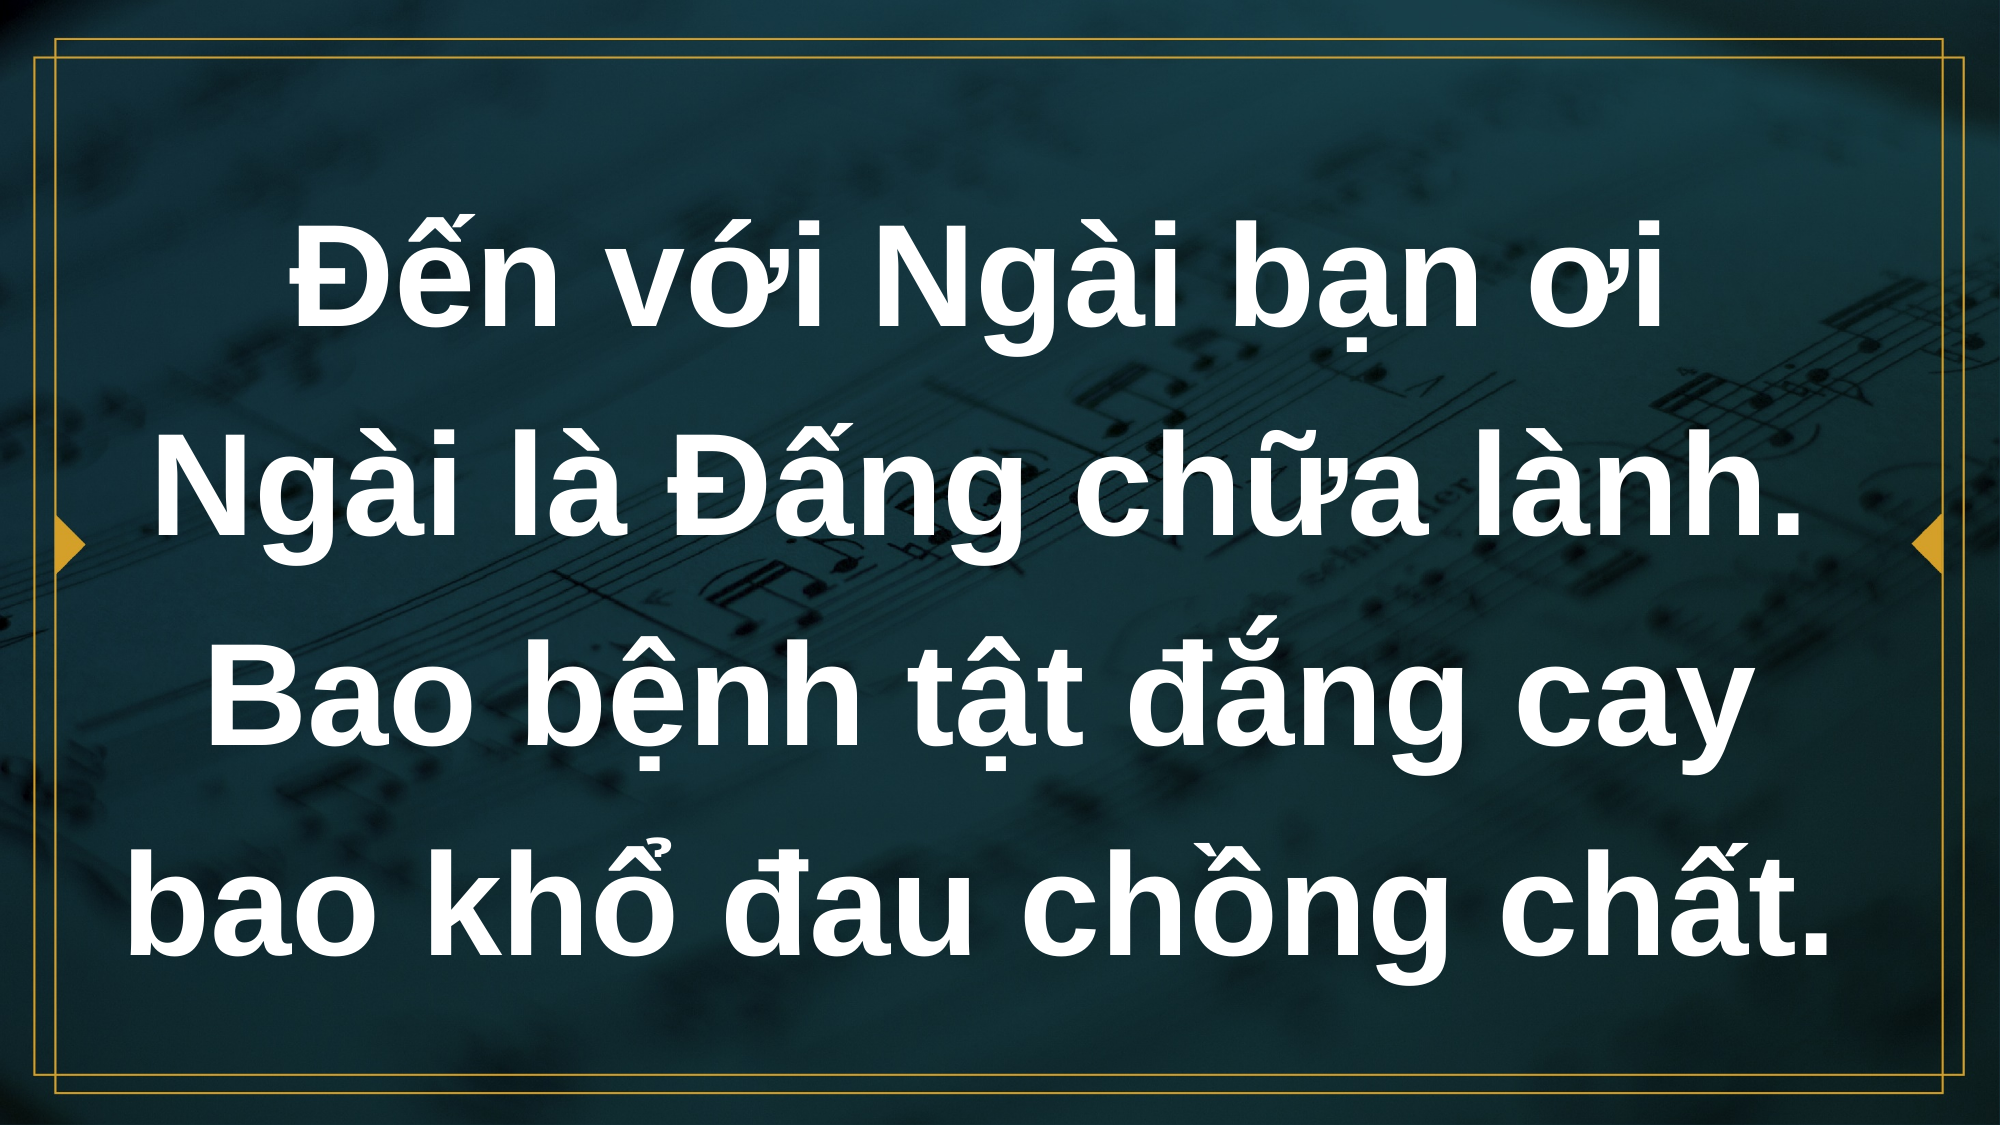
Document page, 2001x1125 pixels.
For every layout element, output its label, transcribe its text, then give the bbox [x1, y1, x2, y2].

picture [0, 0, 2000, 1125]
title Đến với Ngài bạn ơi Ngài là Đấng chữa lành. Bao bệnh tật đắng cay bao khổ đau chồng chất. [55, 53, 1945, 1077]
